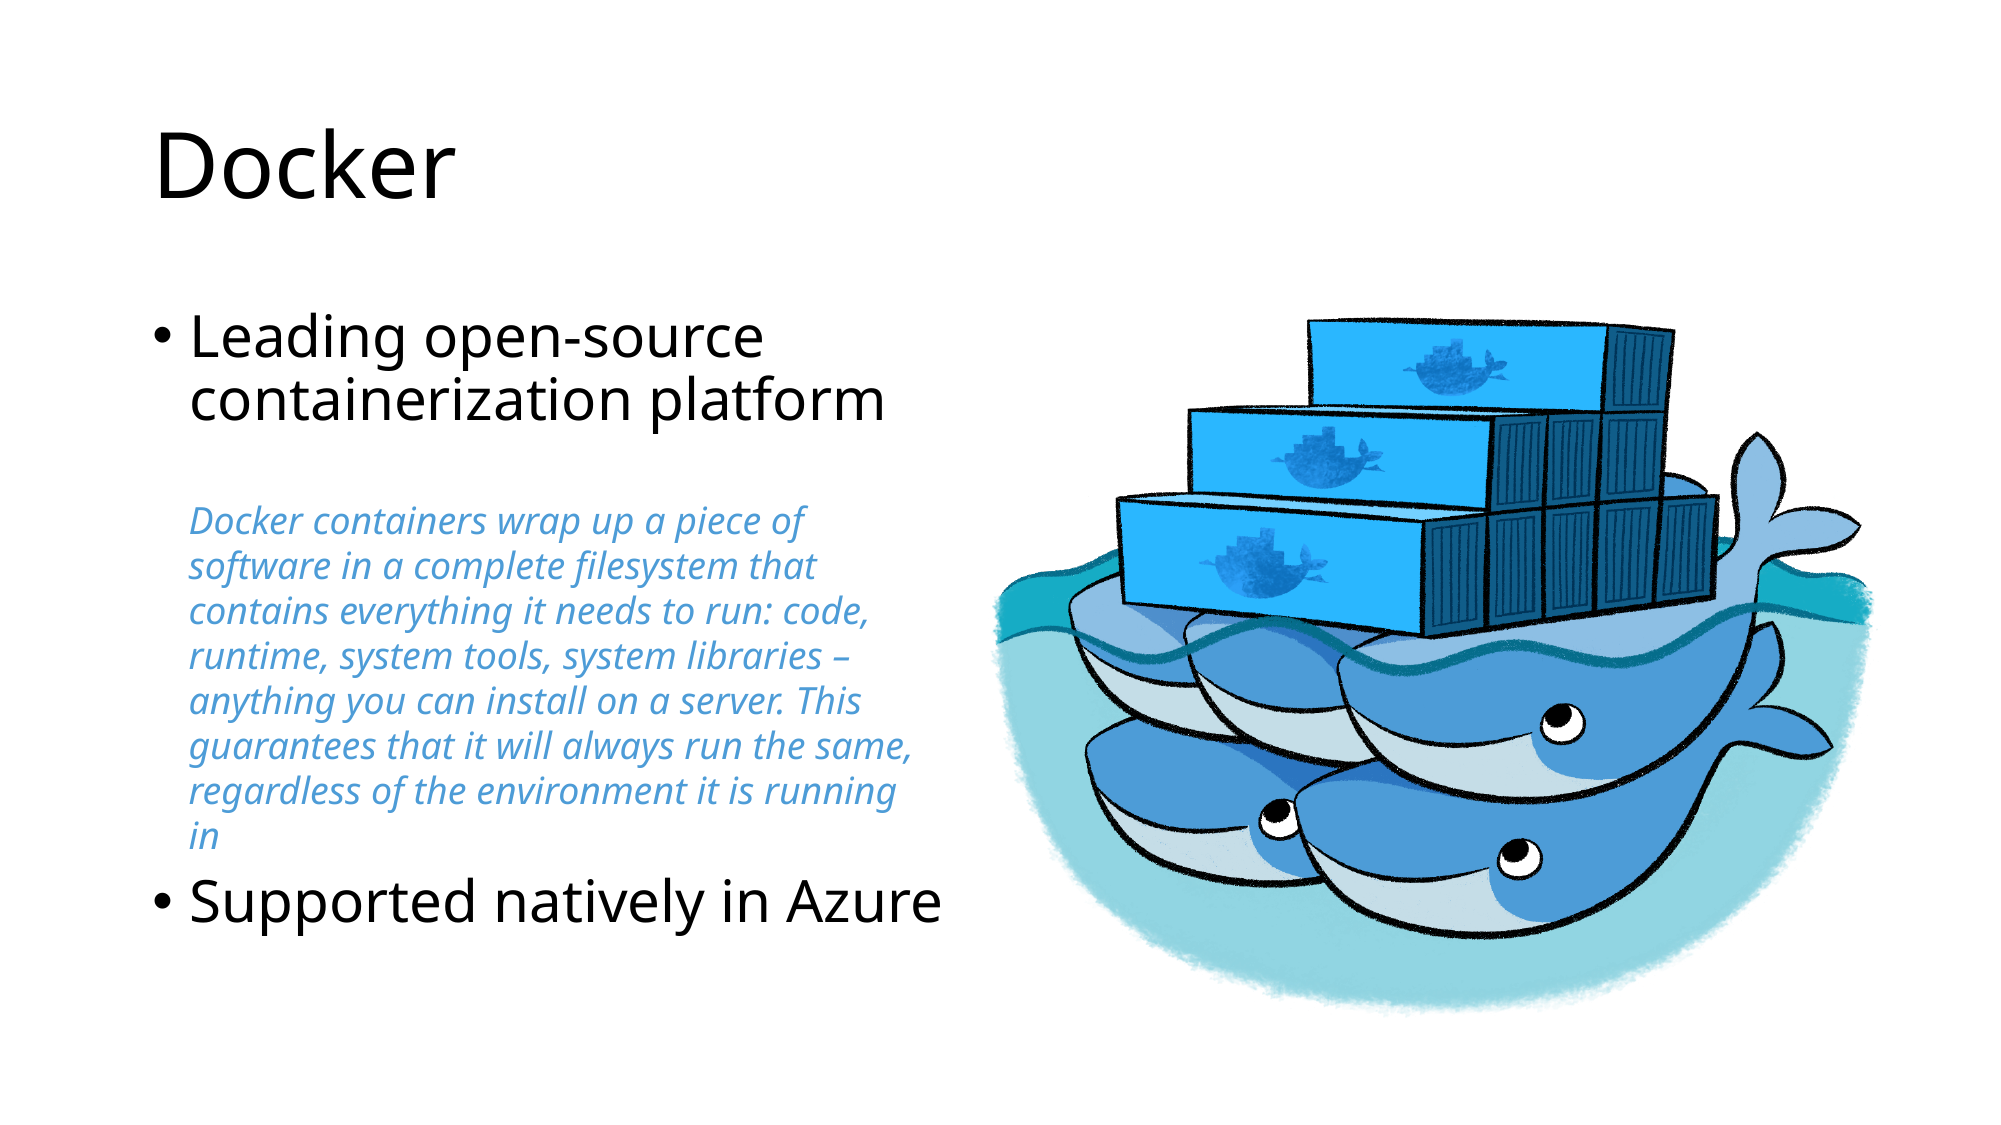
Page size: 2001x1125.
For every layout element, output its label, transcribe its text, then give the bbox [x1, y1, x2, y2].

text_box Docker containers wrap up a piece of software in a complete filesystem that contains everything it needs to run: code, runtime, system tools, system libraries – anything you can install on a server. This guarantees that it will always run the same, regardless of the environment it is running in [173, 489, 913, 865]
list Leading open-source containerization platform Supported natively in Azure [137, 299, 913, 1014]
title Docker [137, 59, 1863, 278]
picture [913, 212, 1980, 1101]
